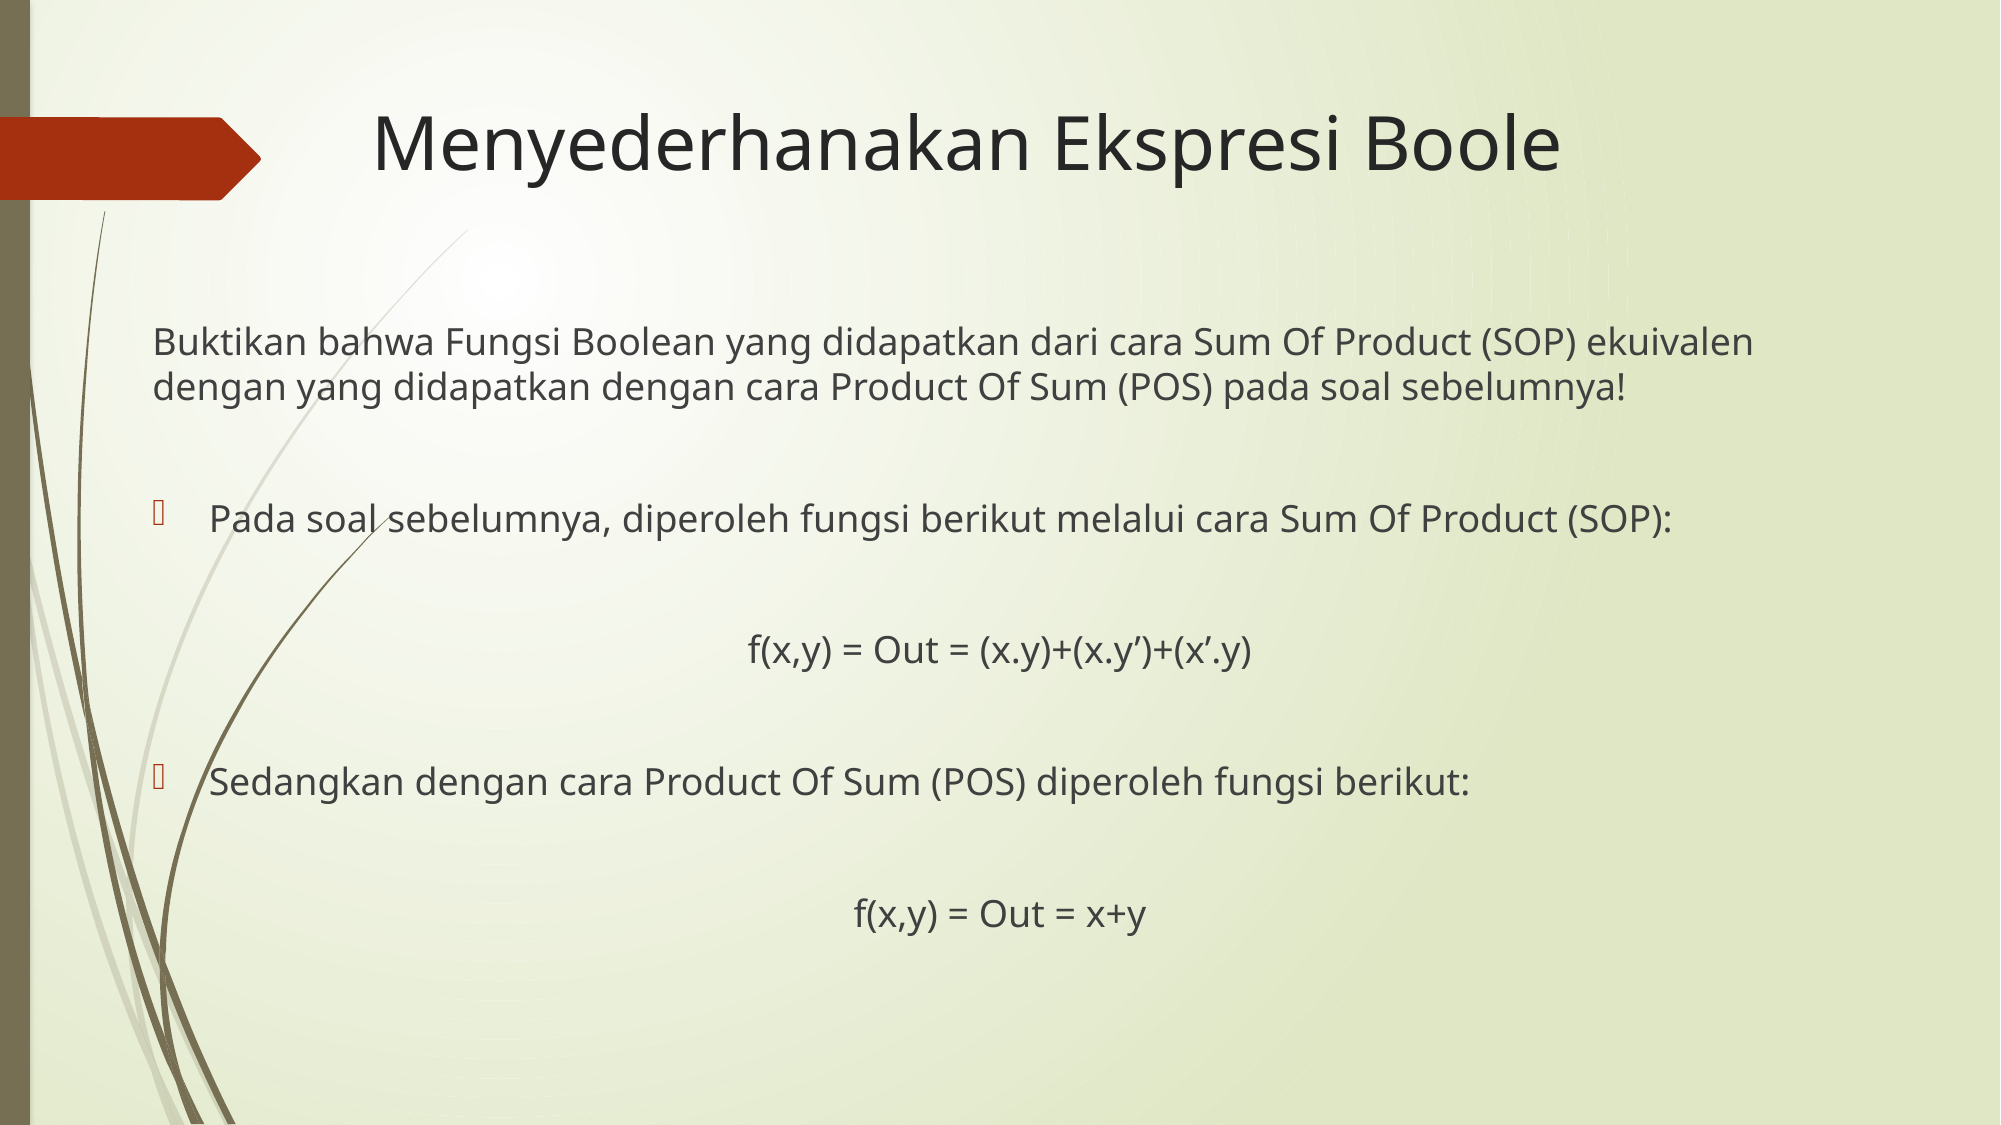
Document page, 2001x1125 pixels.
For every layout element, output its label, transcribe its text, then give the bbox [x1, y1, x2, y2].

title Menyederhanakan Ekspresi Boole [356, 88, 1819, 299]
list Buktikan bahwa Fungsi Boolean yang didapatkan dari cara Sum Of Product (SOP) ekuivalen dengan yang didapatkan dengan cara Product Of Sum (POS) pada soal sebelumnya! Pada soal sebelumnya, diperoleh fungsi berikut melalui cara Sum Of Product (SOP): f(x,y) = Out = (x.y)+(x.y’)+(x’.y) Sedangkan dengan cara Product Of Sum (POS) diperoleh fungsi berikut: f(x,y) = Out = x+y [137, 310, 1863, 1025]
